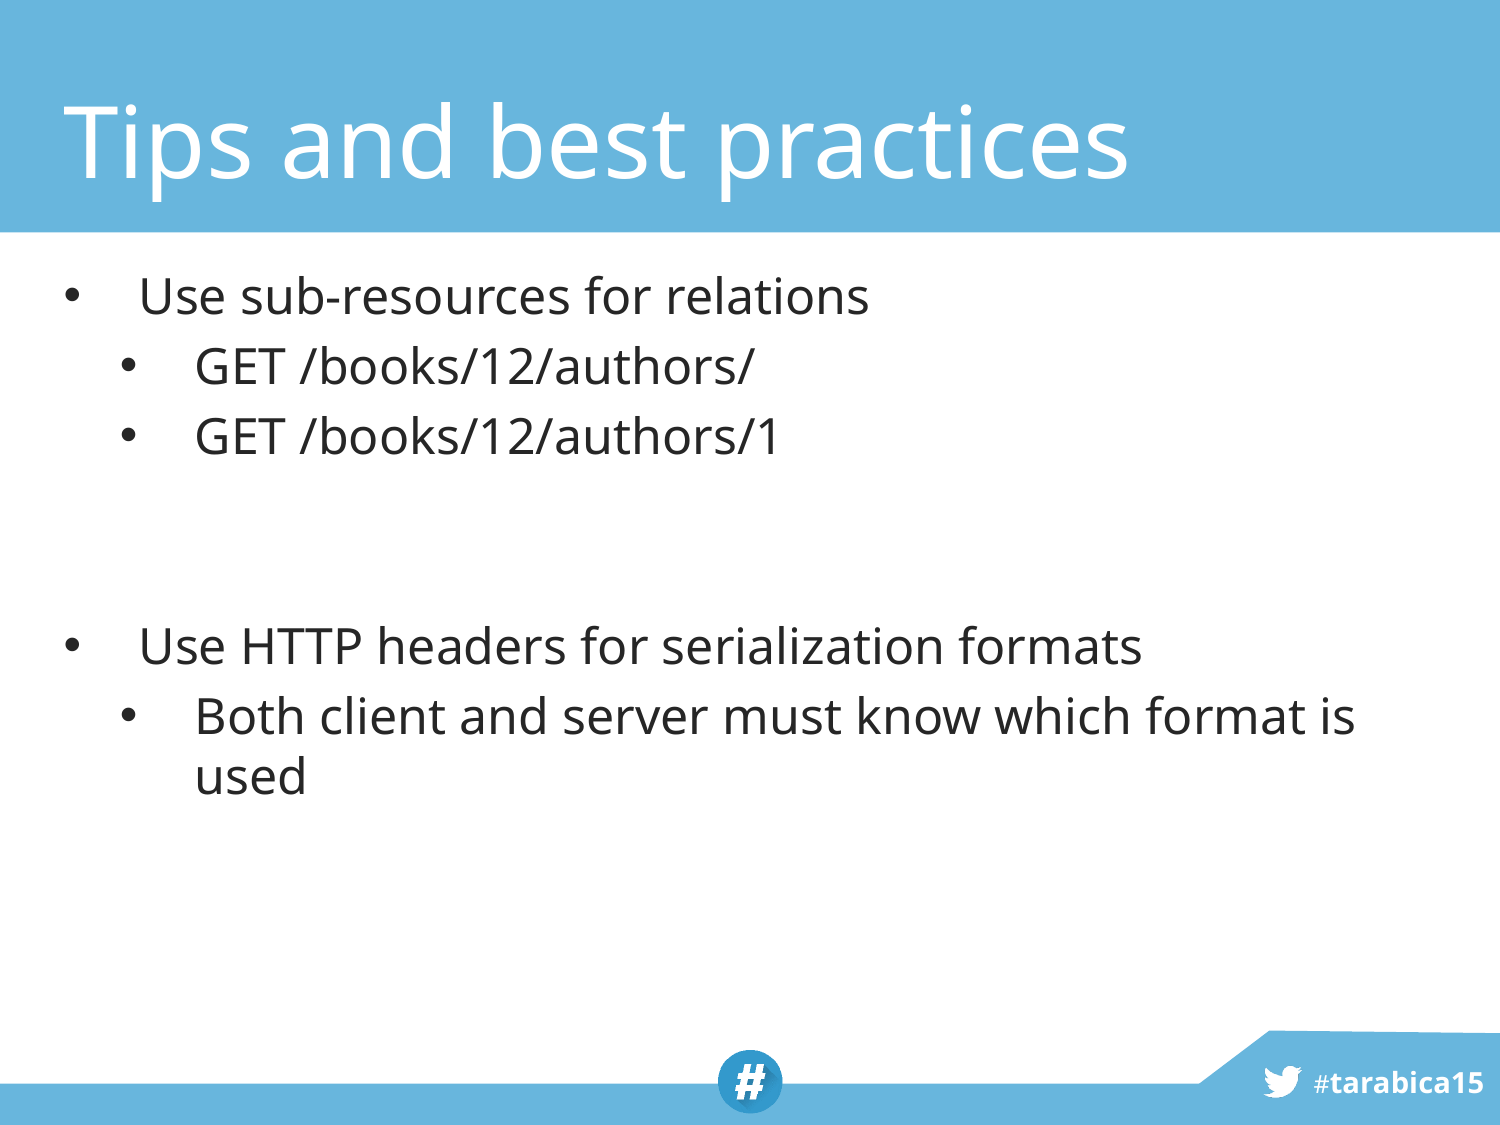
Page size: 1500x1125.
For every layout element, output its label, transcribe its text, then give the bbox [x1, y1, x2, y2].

title Tips and best practices [48, 45, 1452, 233]
picture [1251, 1050, 1314, 1113]
list Use sub-resources for relations GET /books/12/authors/ GET /books/12/authors/1 Use HTTP headers for serialization formats Both client and server must know which format is used [48, 256, 1481, 1005]
picture [713, 1045, 787, 1118]
